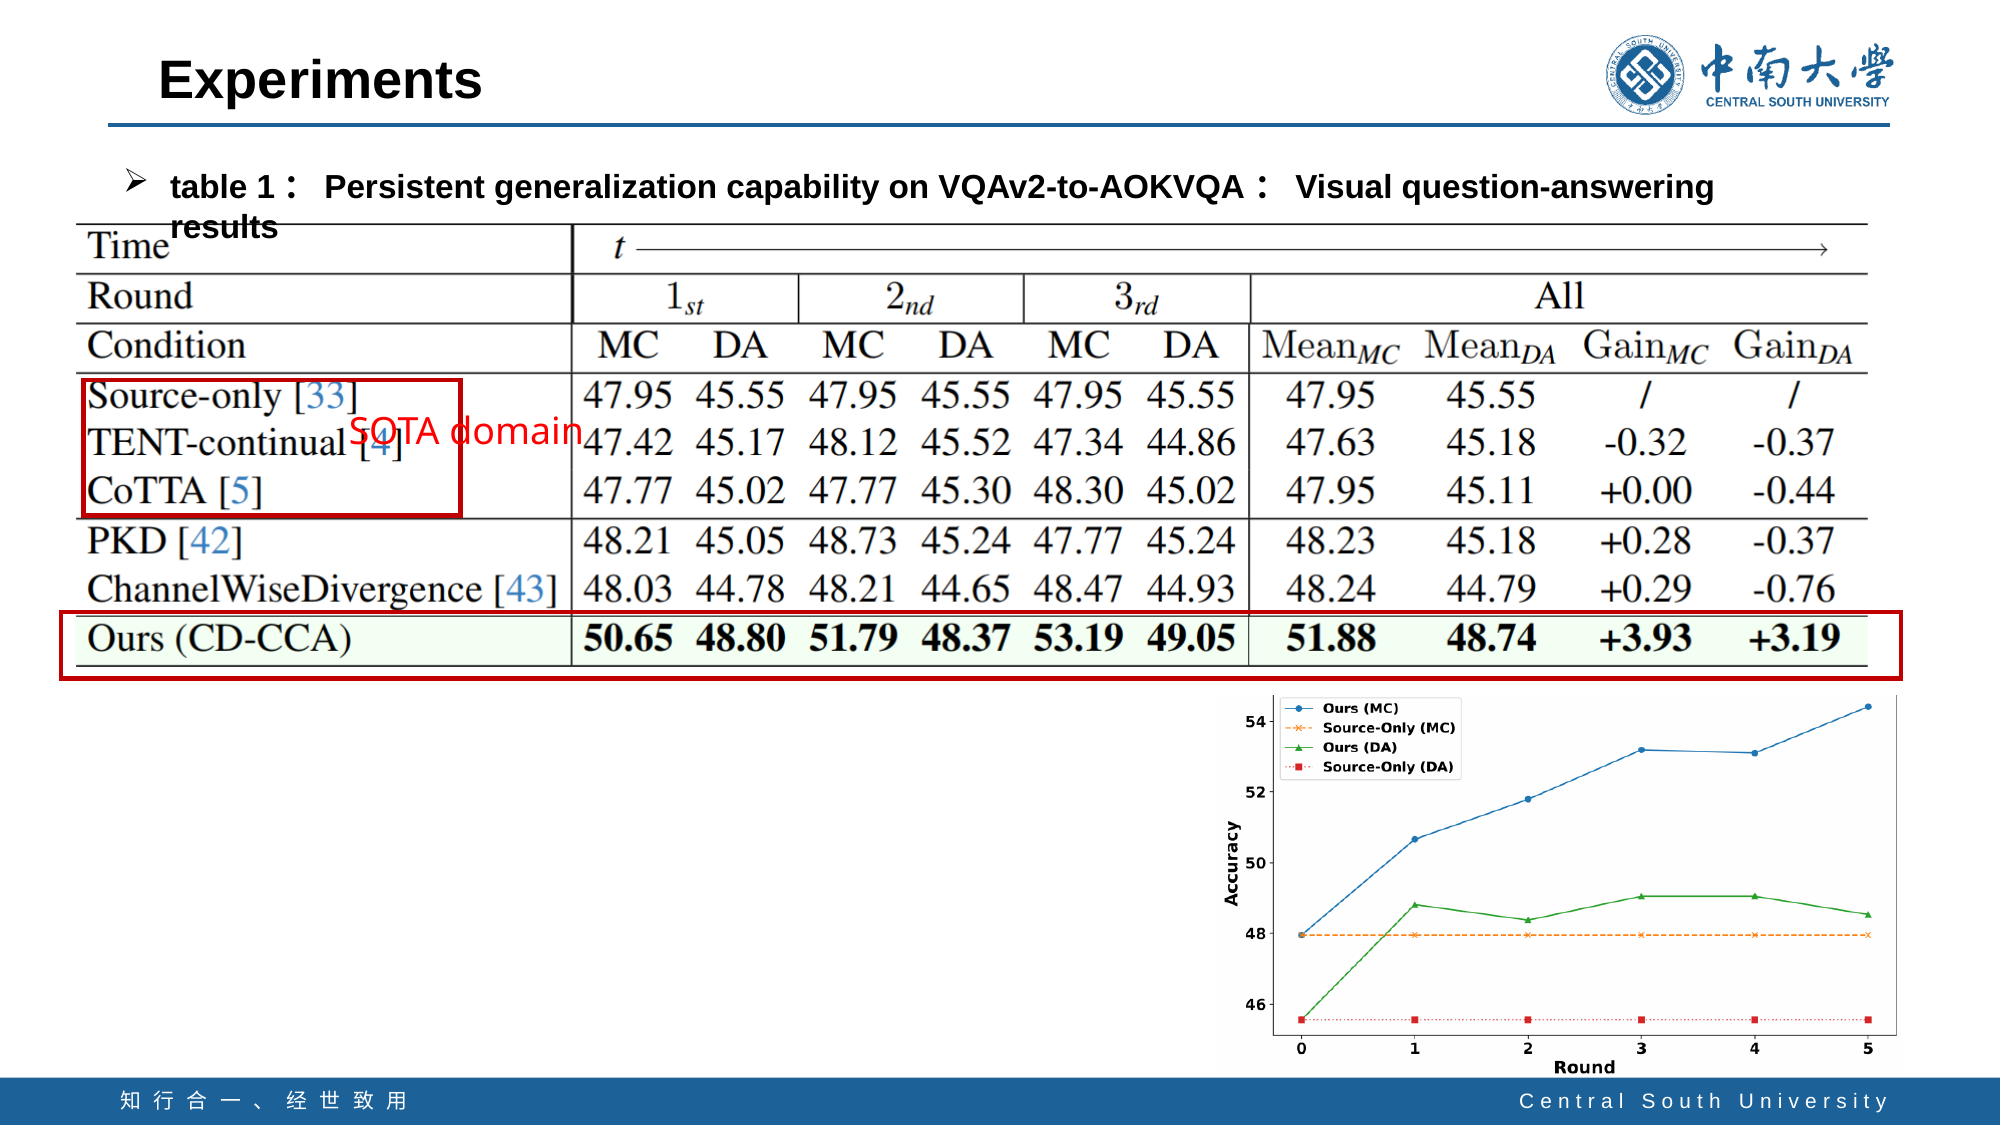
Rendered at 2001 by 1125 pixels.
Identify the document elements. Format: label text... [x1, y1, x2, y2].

picture [1595, 28, 1907, 121]
text_box [0, 1077, 2000, 1125]
text_box Experiments [158, 0, 1343, 118]
text_box table 1：Persistent generalization capability on VQAv2-to-AOKVQA：Visual question-answering results [108, 157, 1834, 201]
text_box Central South University [1504, 1080, 1902, 1120]
picture [18, 201, 1944, 1077]
text_box 知行合一、经世致用 [105, 1080, 423, 1120]
